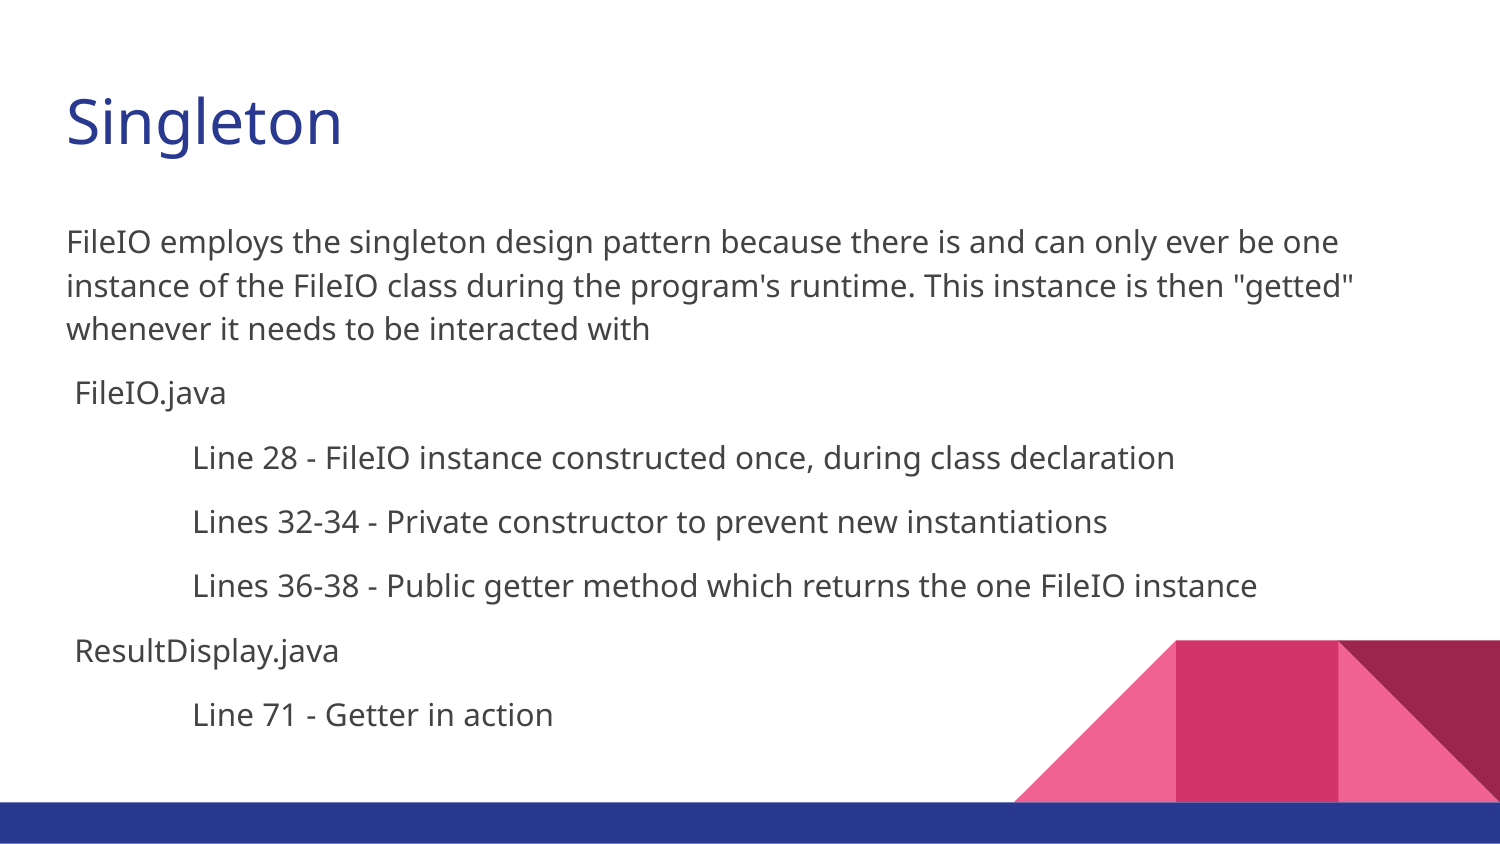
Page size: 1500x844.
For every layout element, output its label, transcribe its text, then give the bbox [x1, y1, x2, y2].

list FileIO employs the singleton design pattern because there is and can only ever be one instance of the FileIO class during the program's runtime. This instance is then "getted" whenever it needs to be interacted with FileIO.java Line 28 - FileIO instance constructed once, during class declaration Lines 32-34 - Private constructor to prevent new instantiations Lines 36-38 - Public getter method which returns the one FileIO instance ResultDisplay.java Line 71 - Getter in action [51, 201, 1449, 750]
title Singleton [51, 67, 1449, 167]
